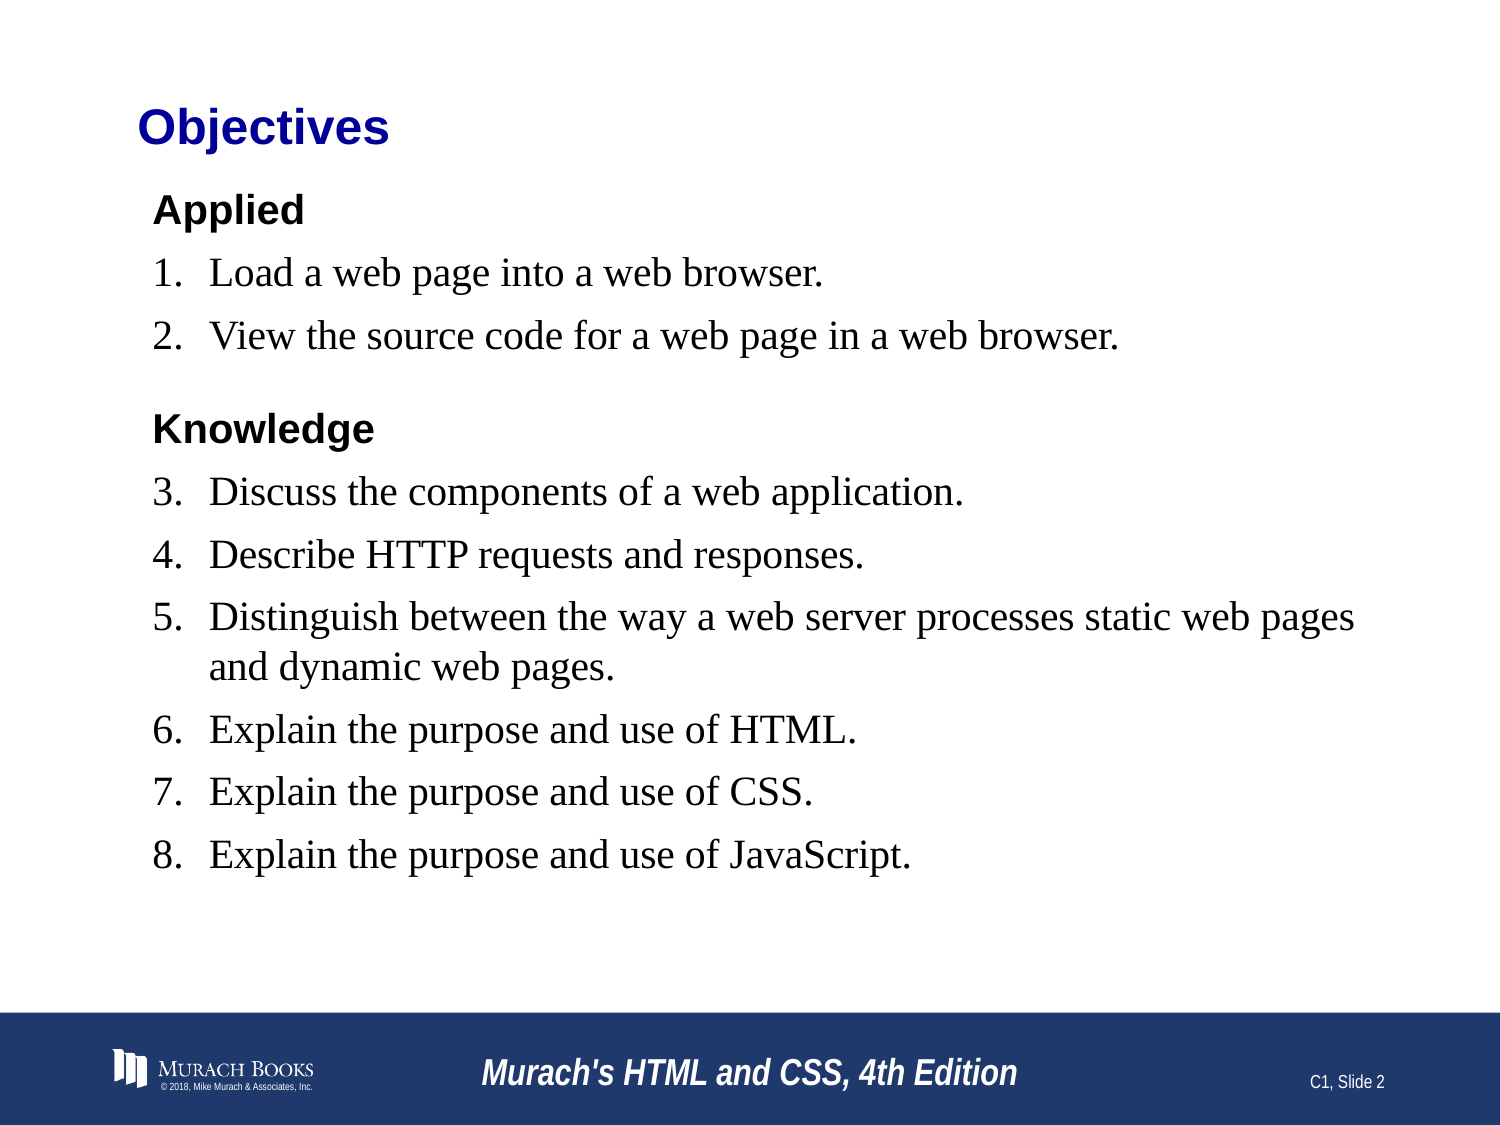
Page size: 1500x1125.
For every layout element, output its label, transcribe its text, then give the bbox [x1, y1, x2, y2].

list Applied Load a web page into a web browser. View the source code for a web page in a web browser. Knowledge Discuss the components of a web application. Describe HTTP requests and responses. Distinguish between the way a web server processes static web pages and dynamic web pages. Explain the purpose and use of HTML. Explain the purpose and use of CSS. Explain the purpose and use of JavaScript. [137, 174, 1450, 975]
footer © 2018, Mike Murach & Associates, Inc. [12, 1025, 463, 1100]
slide_number Murach's HTML and CSS, 4th Edition [463, 1025, 1050, 1100]
slide_number C1, Slide 2 [1087, 1025, 1400, 1100]
title Objectives [137, 94, 1338, 156]
